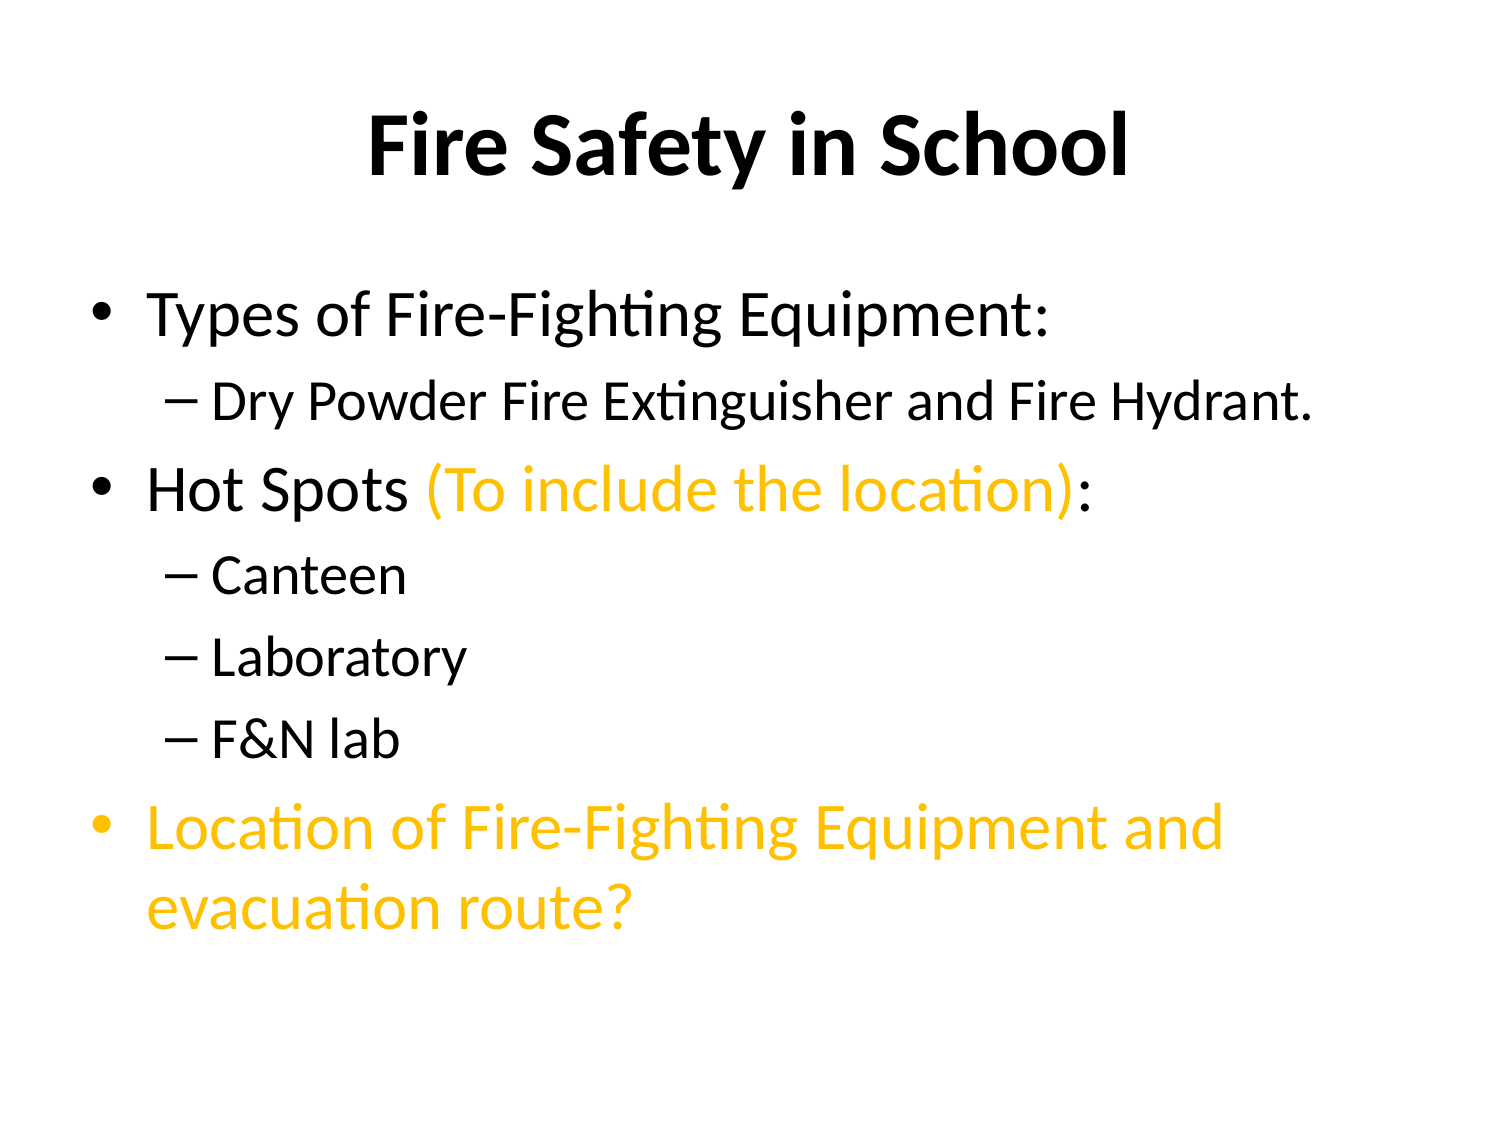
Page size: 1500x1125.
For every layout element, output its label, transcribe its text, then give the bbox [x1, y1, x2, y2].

list Types of Fire-Fighting Equipment: Dry Powder Fire Extinguisher and Fire Hydrant. Hot Spots (To include the location): Canteen Laboratory F&N lab Location of Fire-Fighting Equipment and evacuation route? [75, 262, 1425, 1005]
title Fire Safety in School [75, 45, 1425, 233]
